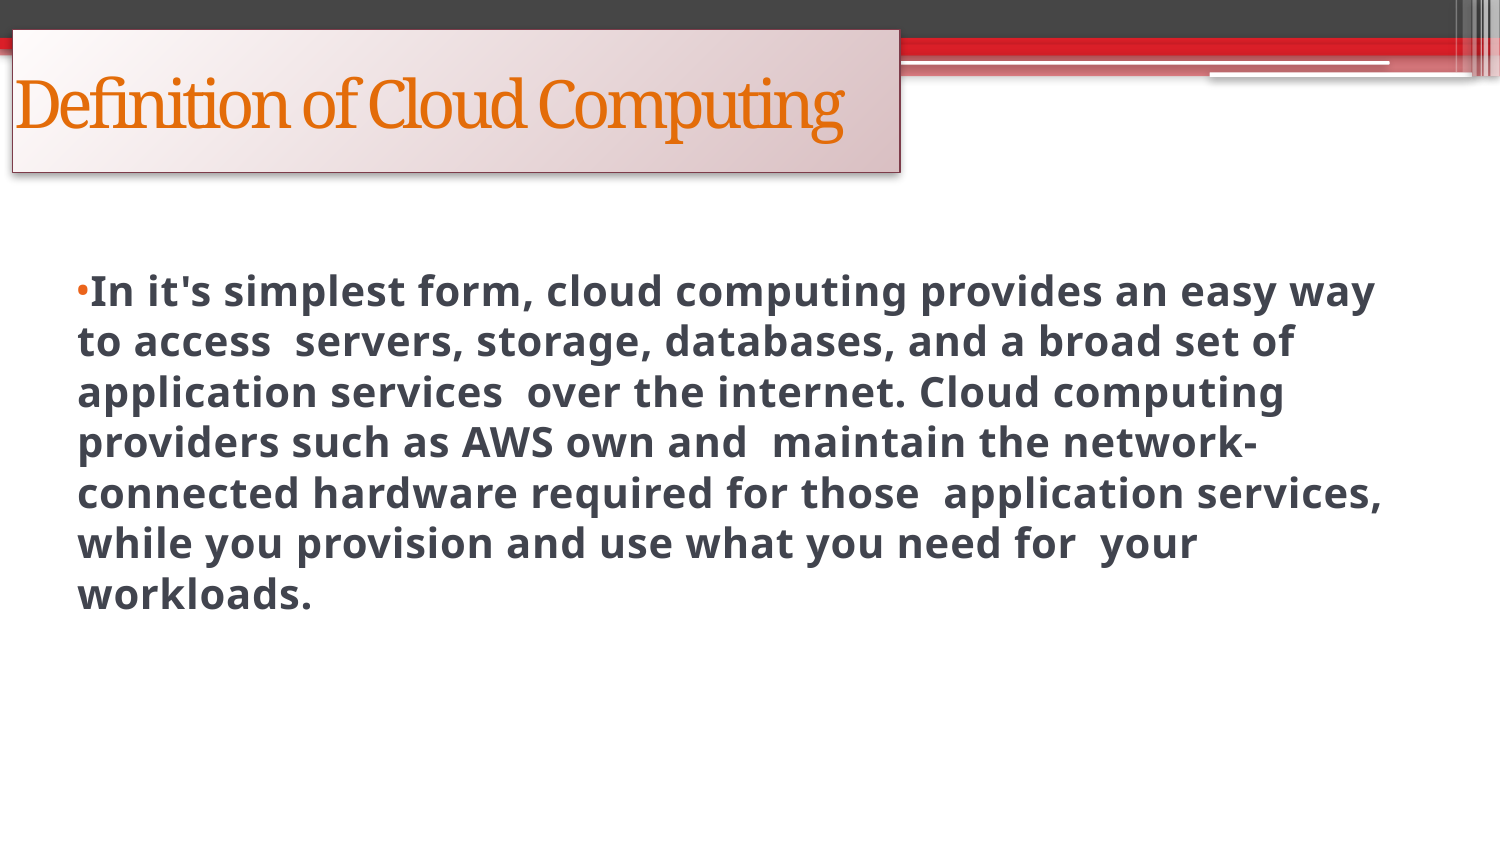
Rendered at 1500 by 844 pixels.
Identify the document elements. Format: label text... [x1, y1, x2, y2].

list In it's simplest form, cloud computing provides an easy way to access servers, storage, databases, and a broad set of application services over the internet. Cloud computing providers such as AWS own and maintain the network-connected hardware required for those application services, while you provision and use what you need for your workloads. [75, 209, 1425, 739]
title Definition of Cloud Computing [12, 29, 901, 173]
